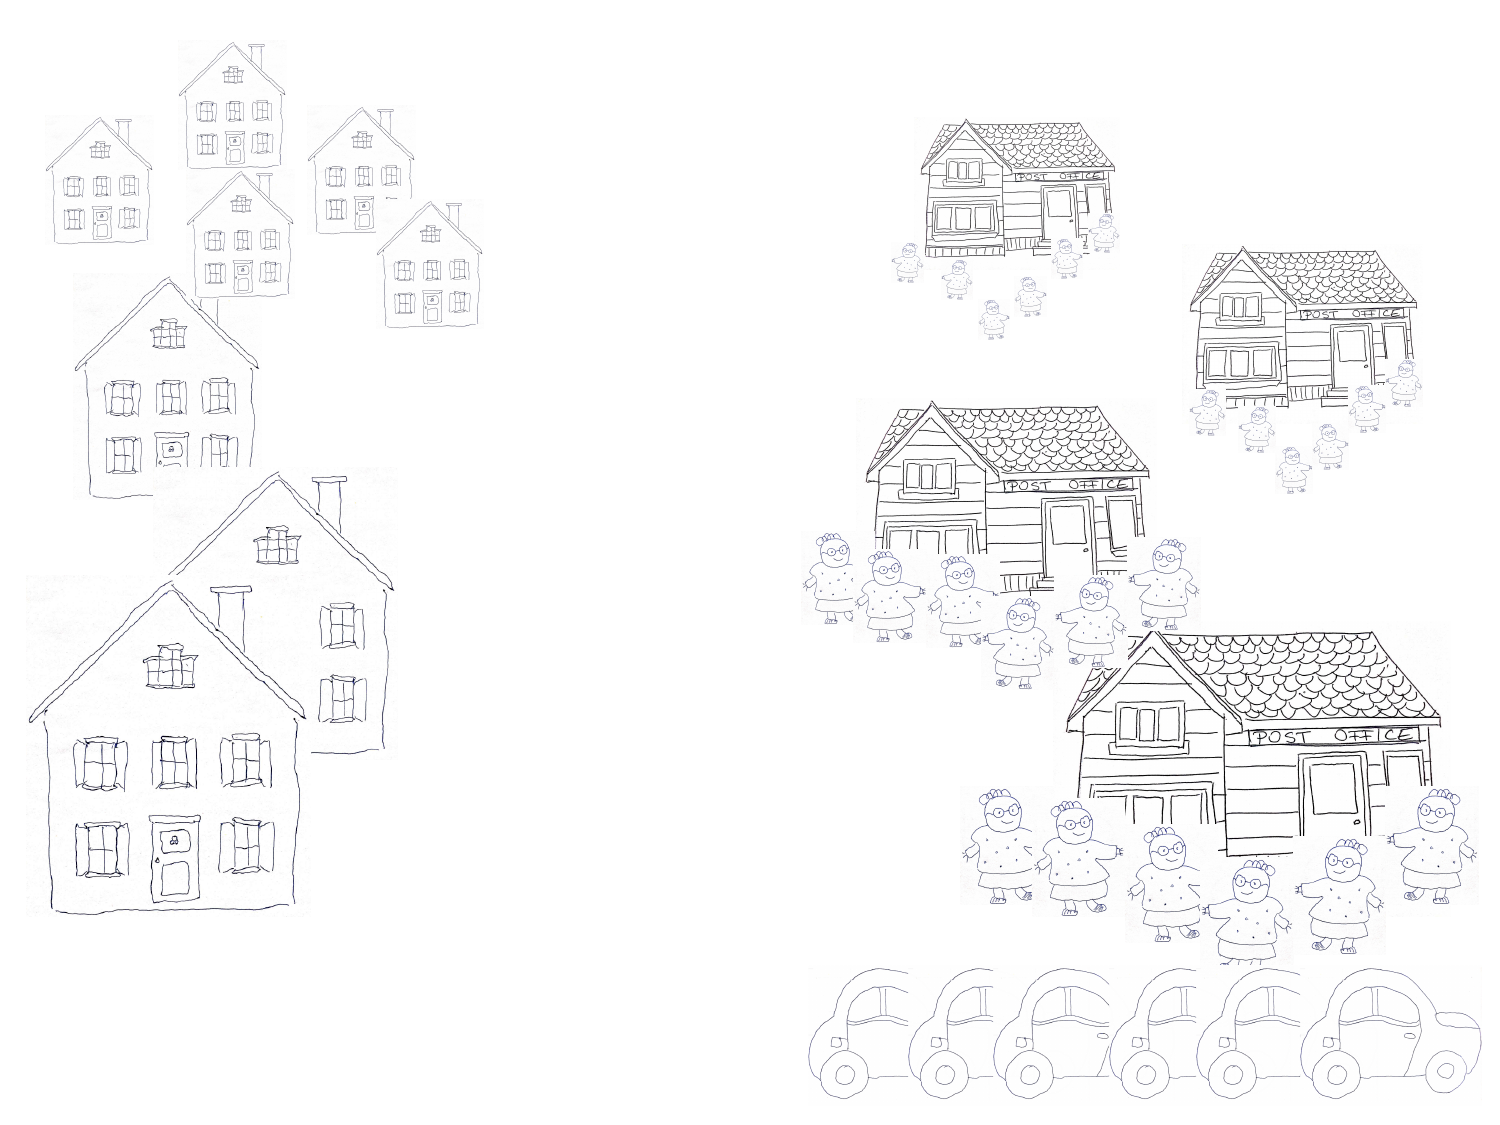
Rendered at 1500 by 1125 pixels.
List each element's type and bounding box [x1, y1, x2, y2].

picture [45, 115, 154, 245]
picture [978, 299, 1010, 341]
picture [801, 398, 1479, 964]
picture [891, 117, 1120, 300]
picture [307, 104, 485, 330]
picture [26, 40, 398, 917]
text_box [808, 964, 1482, 1106]
picture [1181, 244, 1423, 494]
picture [1014, 276, 1047, 317]
